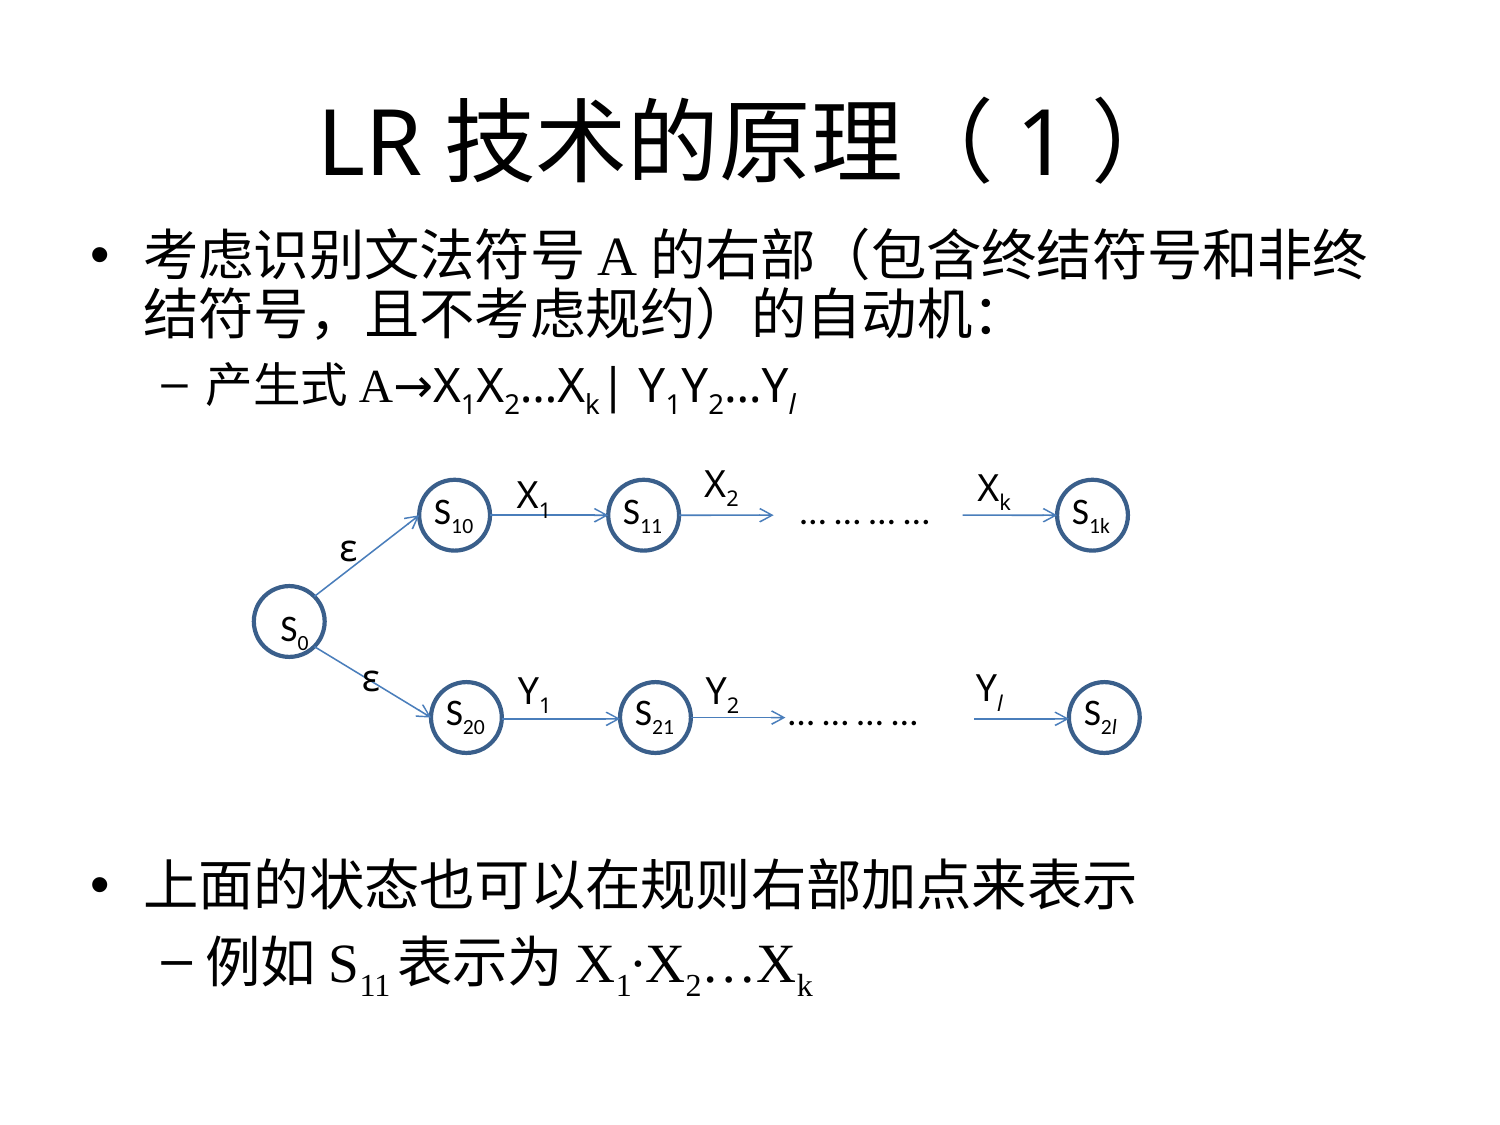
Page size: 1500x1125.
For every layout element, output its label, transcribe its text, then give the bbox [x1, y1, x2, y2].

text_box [314, 646, 432, 718]
text_box S10 [419, 479, 526, 546]
text_box S21 [620, 680, 750, 747]
text_box S20 [430, 680, 550, 747]
text_box [1081, 747, 1128, 756]
text_box Yl [961, 656, 1083, 723]
text_box [443, 747, 490, 756]
text_box … … … … [773, 680, 951, 741]
text_box Y2 [690, 659, 812, 726]
text_box [622, 546, 665, 553]
text_box Xk [962, 456, 1084, 522]
text_box [251, 583, 308, 651]
text_box S2l [1068, 680, 1187, 747]
text_box S11 [608, 479, 715, 546]
text_box S0 [265, 596, 349, 663]
title LR技术的原理（1） [75, 45, 1425, 219]
list 考虑识别文法符号A的右部（包含终结符号和非终结符号，且不考虑规约）的自动机： 产生式A→X1X2…Xk| Y1Y2…Yl 上面的状态也可以在规则右部加点来表示 例如S11表示为X1∙X2…Xk [75, 219, 1425, 1005]
text_box Y1 [503, 659, 625, 726]
text_box … … … … [785, 479, 963, 540]
text_box [1071, 546, 1114, 553]
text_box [314, 514, 420, 597]
text_box [433, 546, 476, 553]
text_box X1 [501, 463, 623, 530]
text_box S1k [1057, 479, 1187, 546]
text_box X2 [689, 452, 811, 519]
text_box [632, 747, 679, 756]
